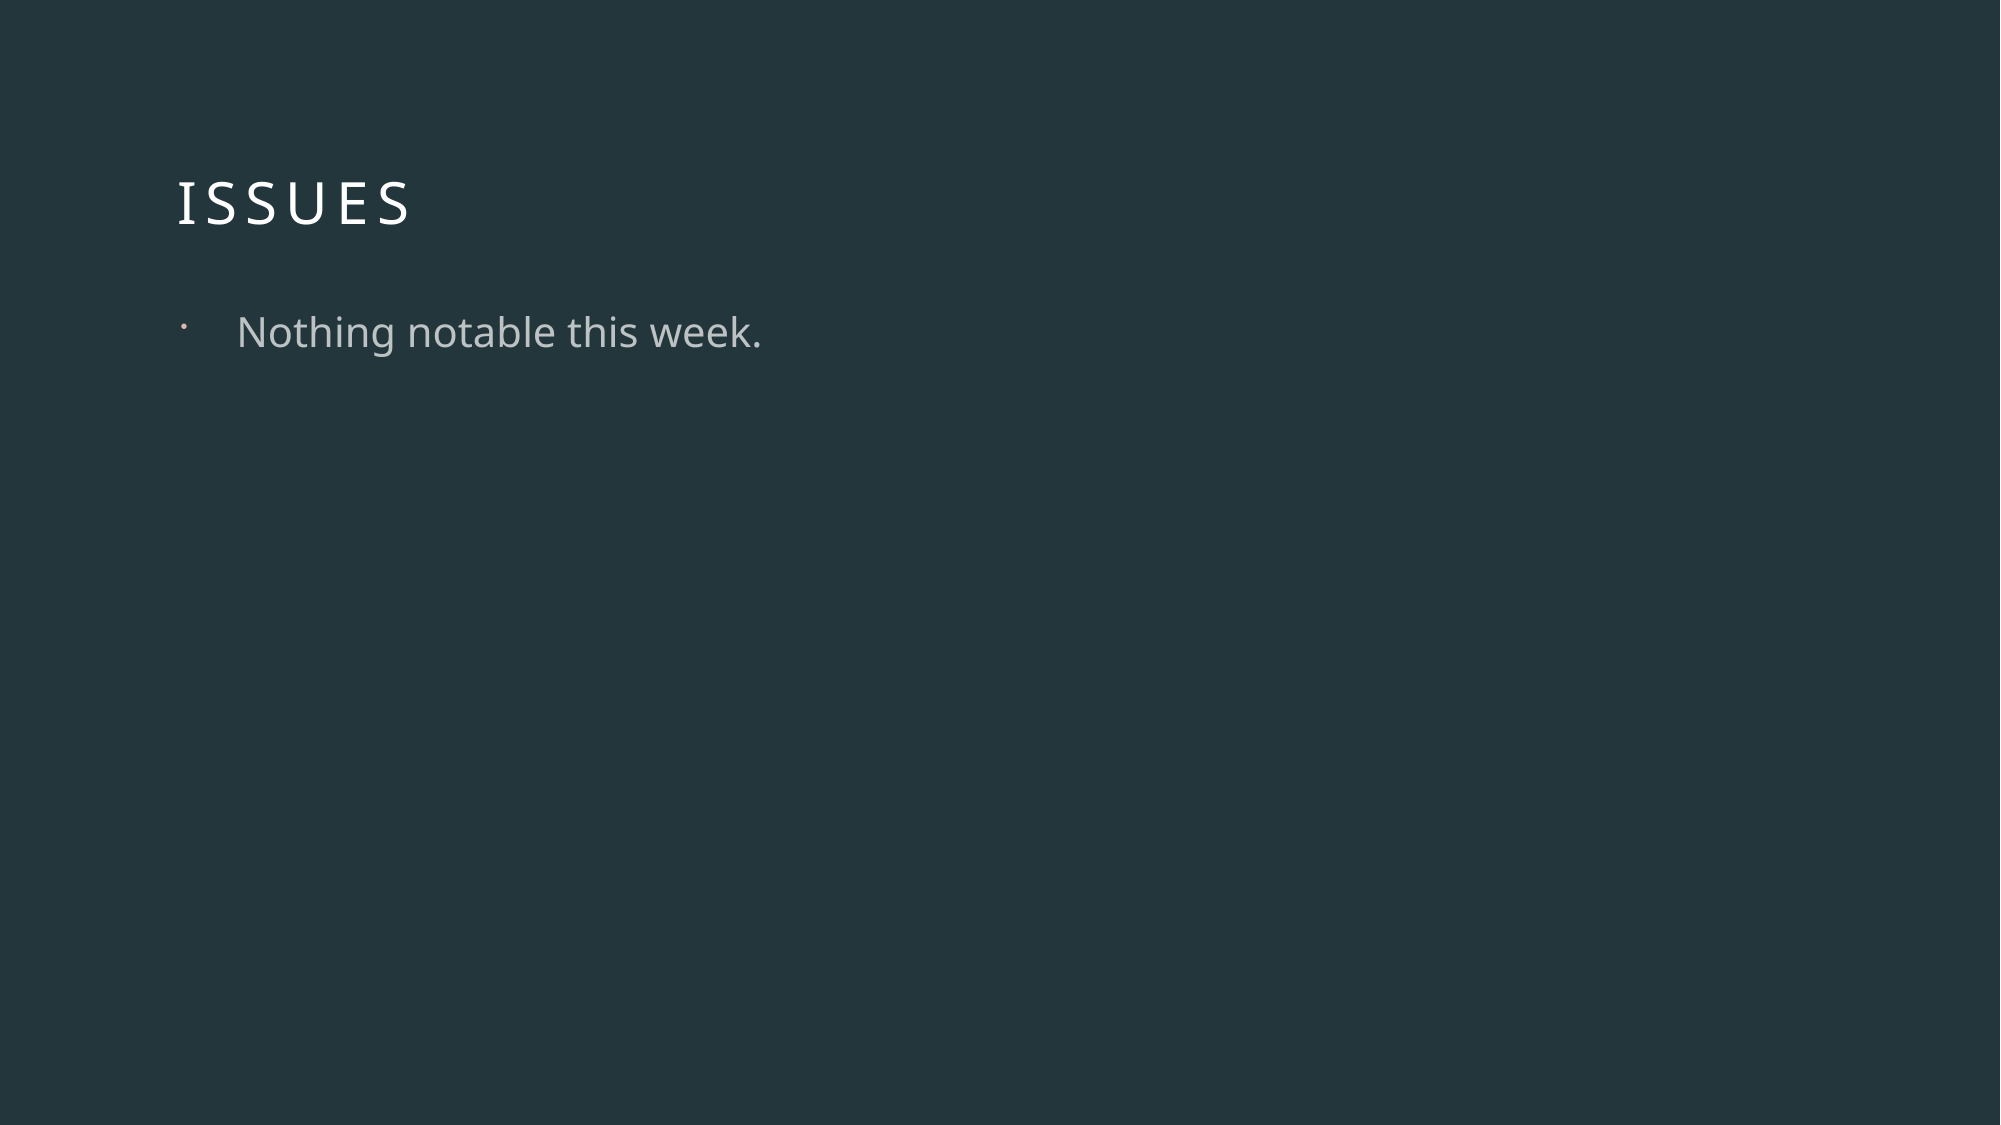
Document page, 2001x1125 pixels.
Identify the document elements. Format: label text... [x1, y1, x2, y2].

list Nothing notable this week. [177, 293, 1822, 947]
title ISSUEs [177, 165, 1822, 274]
